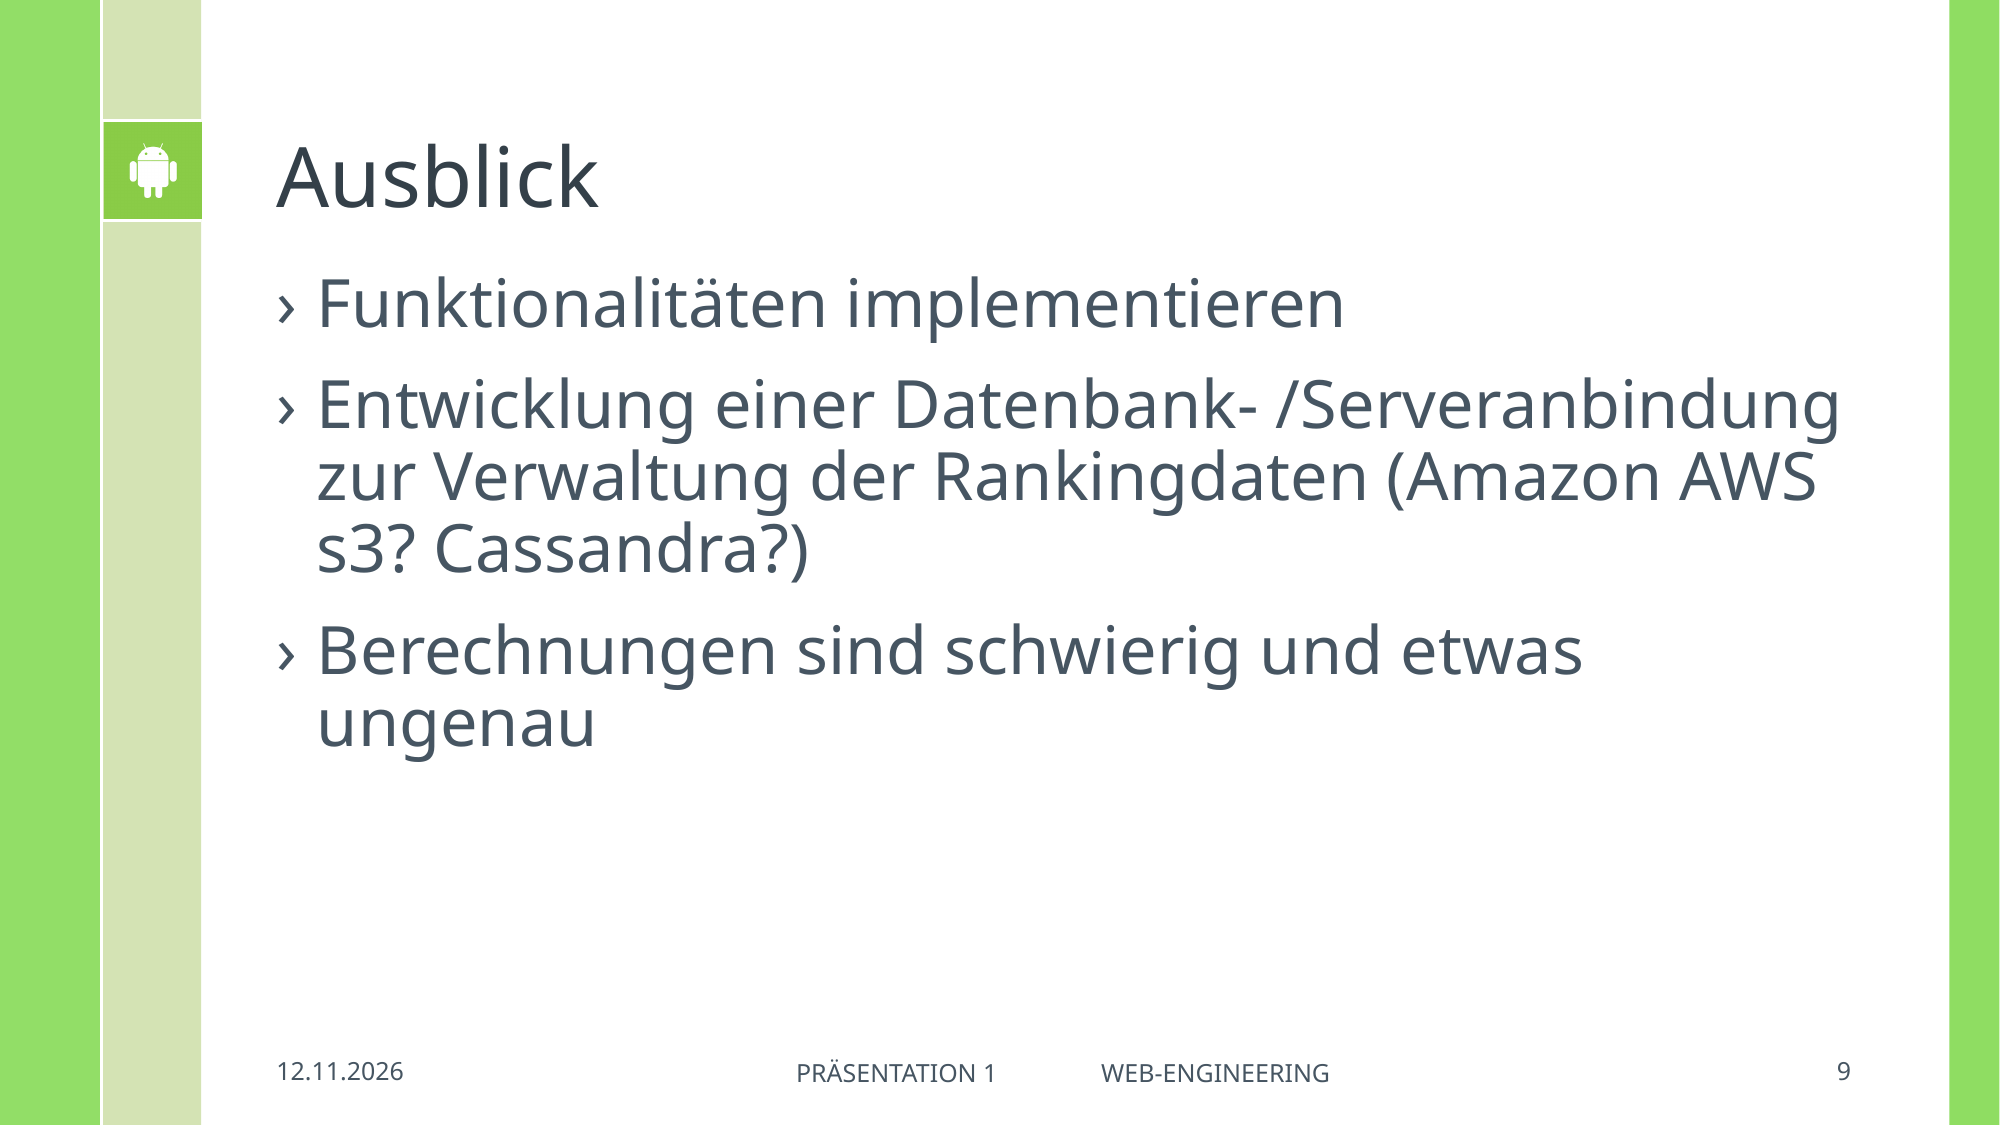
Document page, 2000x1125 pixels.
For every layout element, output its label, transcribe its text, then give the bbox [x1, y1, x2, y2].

list Funktionalitäten implementieren Entwicklung einer Datenbank- /Serveranbindung zur Verwaltung der Rankingdaten (Amazon AWS s3? Cassandra?) Berechnungen sind schwierig und etwas ungenau [261, 262, 1867, 1013]
picture [104, 122, 202, 219]
title Ausblick [261, 29, 1867, 233]
slide_number 9 [1766, 1042, 1867, 1103]
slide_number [261, 1042, 462, 1103]
footer Präsentation 1 Web-Engineering [737, 1042, 1390, 1103]
